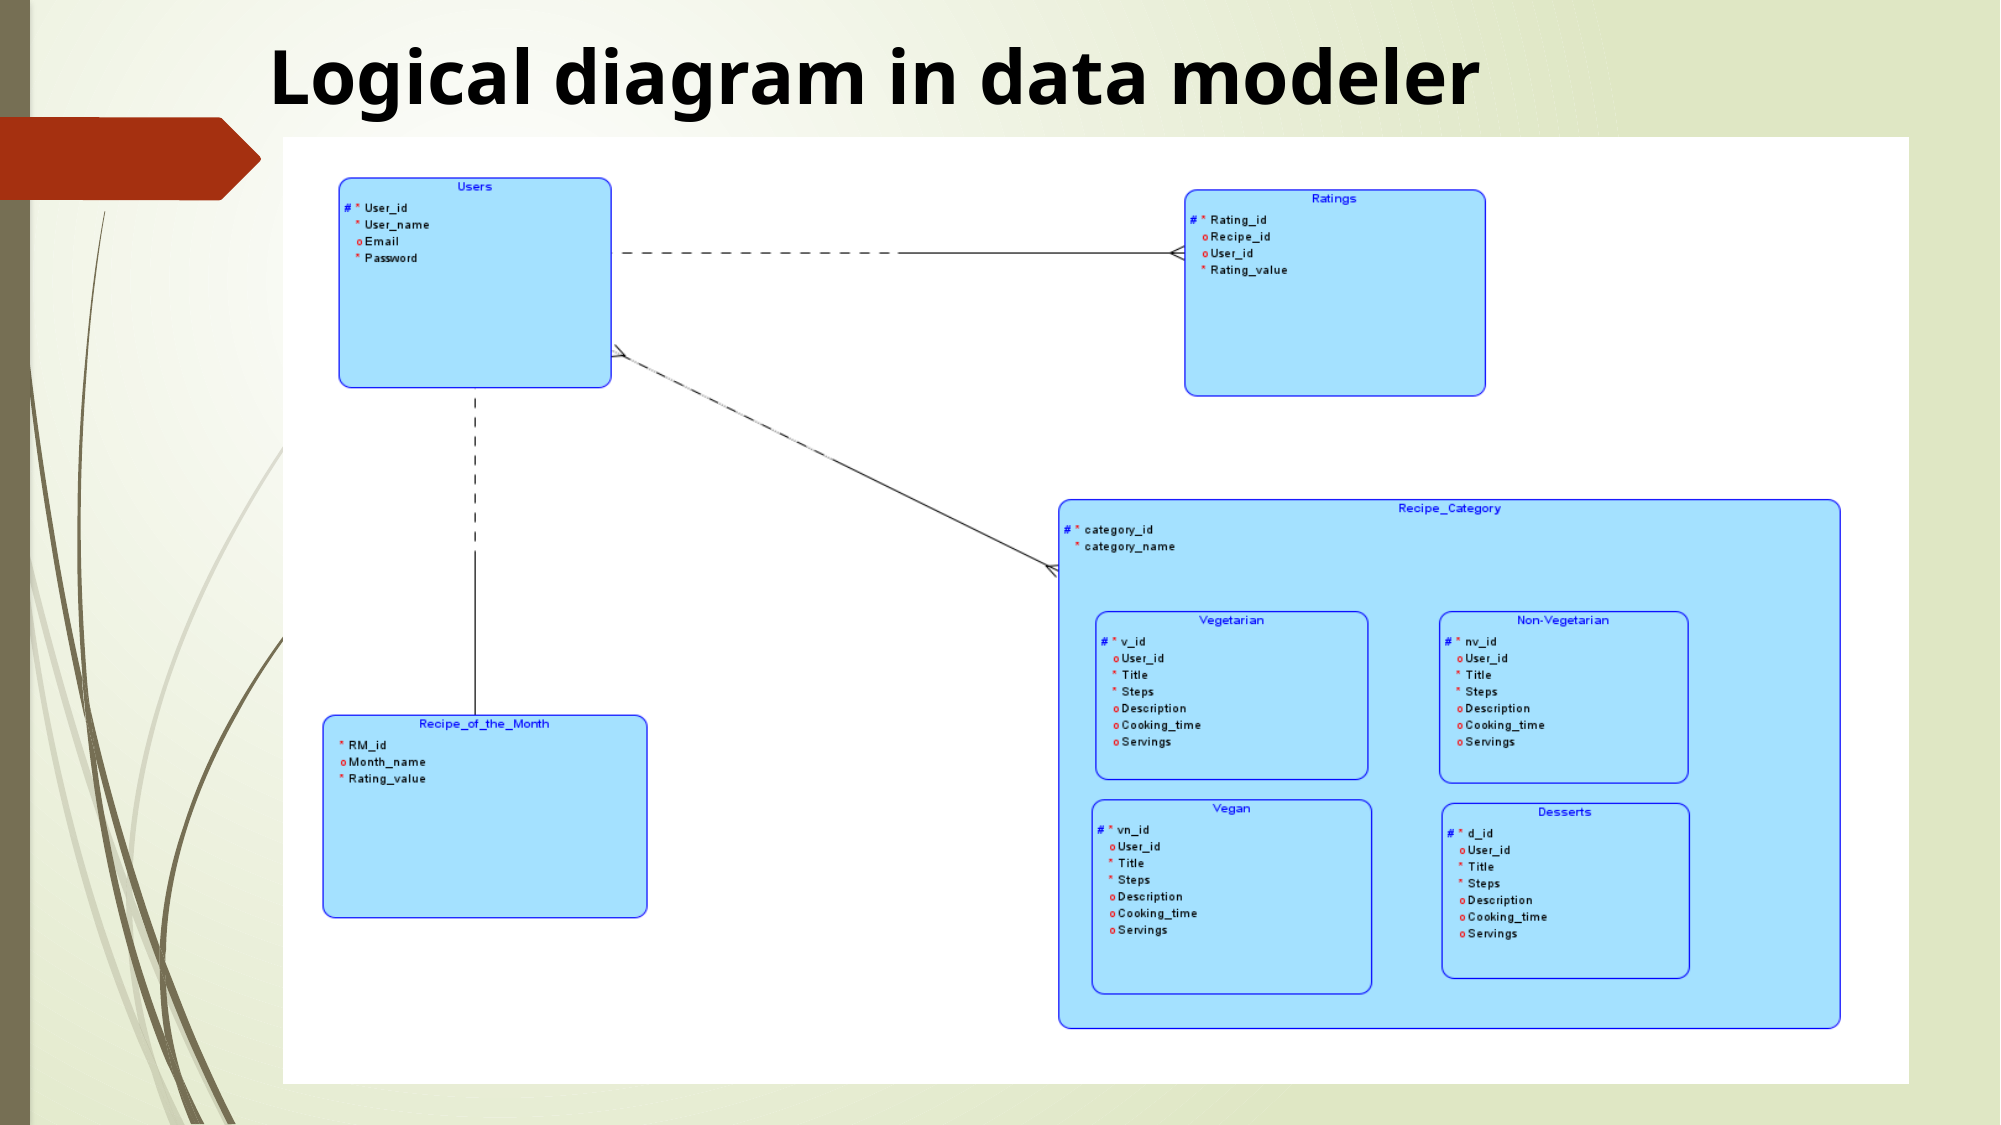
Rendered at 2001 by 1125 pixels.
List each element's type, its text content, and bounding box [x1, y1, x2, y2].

picture [283, 136, 1909, 1084]
text_box Logical diagram in data modeler [253, 22, 1971, 127]
